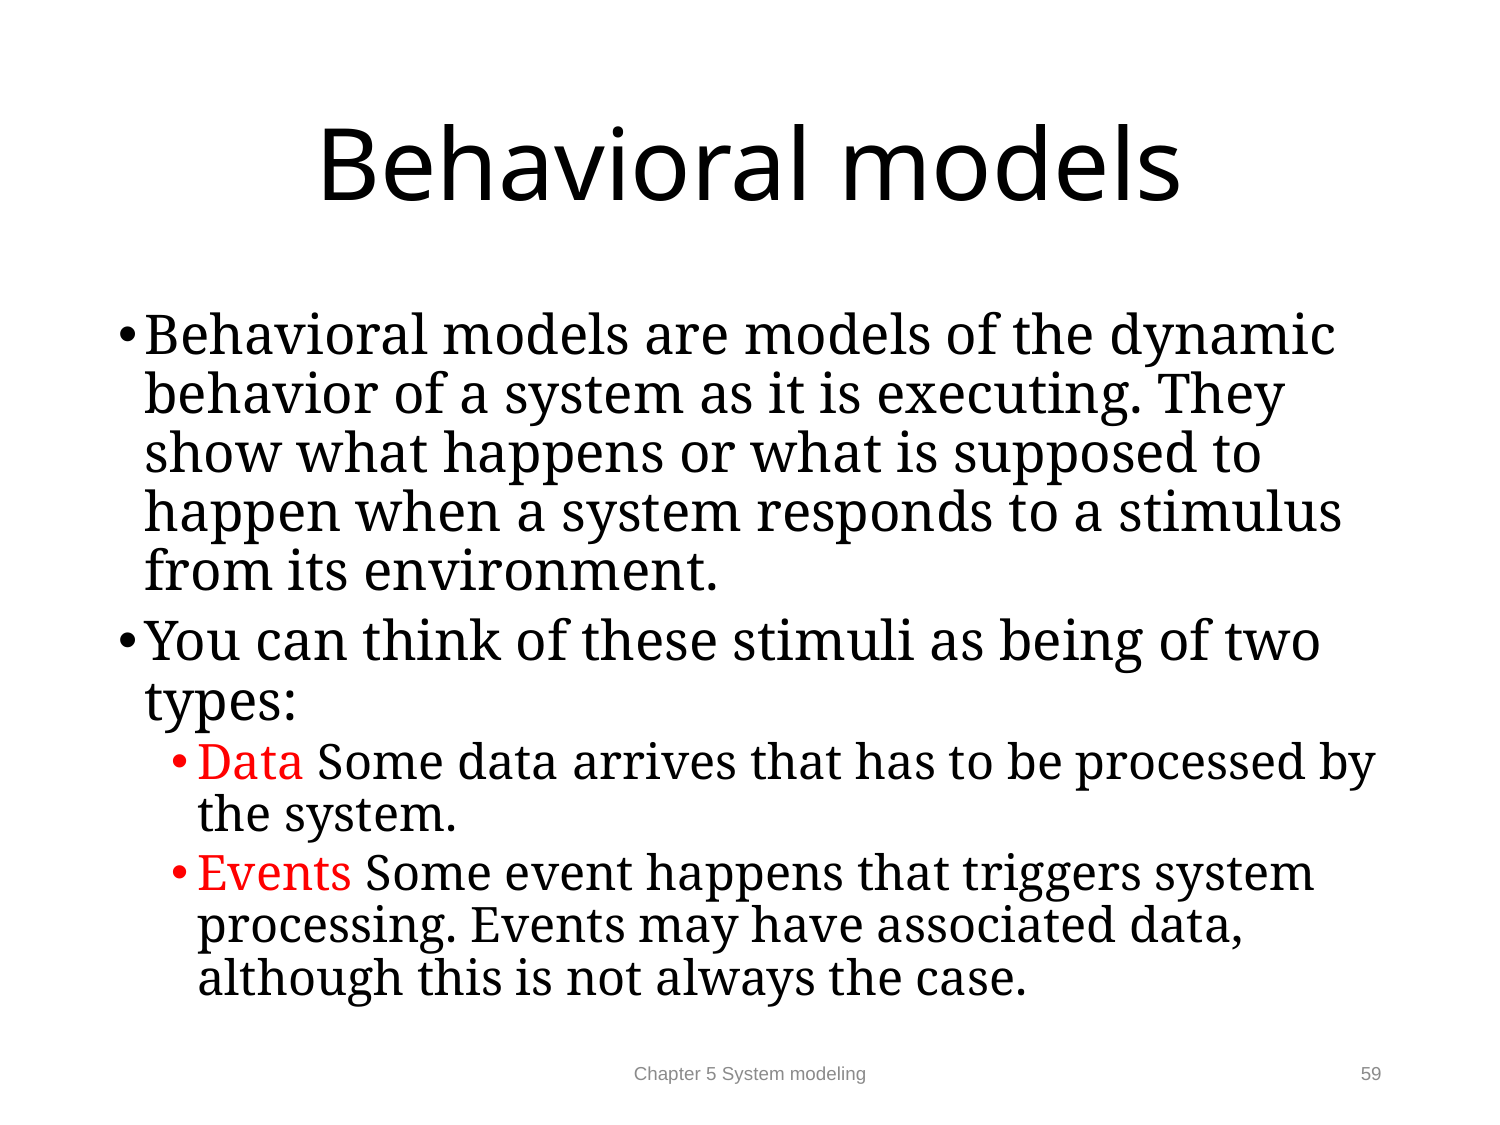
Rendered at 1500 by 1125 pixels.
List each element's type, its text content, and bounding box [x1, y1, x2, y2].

footer Chapter 5 System modeling [496, 1042, 1004, 1103]
title Behavioral models [103, 59, 1397, 278]
slide_number 59 [1059, 1042, 1397, 1103]
list Behavioral models are models of the dynamic behavior of a system as it is executing. They show what happens or what is supposed to happen when a system responds to a stimulus from its environment. You can think of these stimuli as being of two types: Data Some data arrives that has to be processed by the system. Events Some event happens that triggers system processing. Events may have associated data, although this is not always the case. [103, 299, 1397, 1014]
